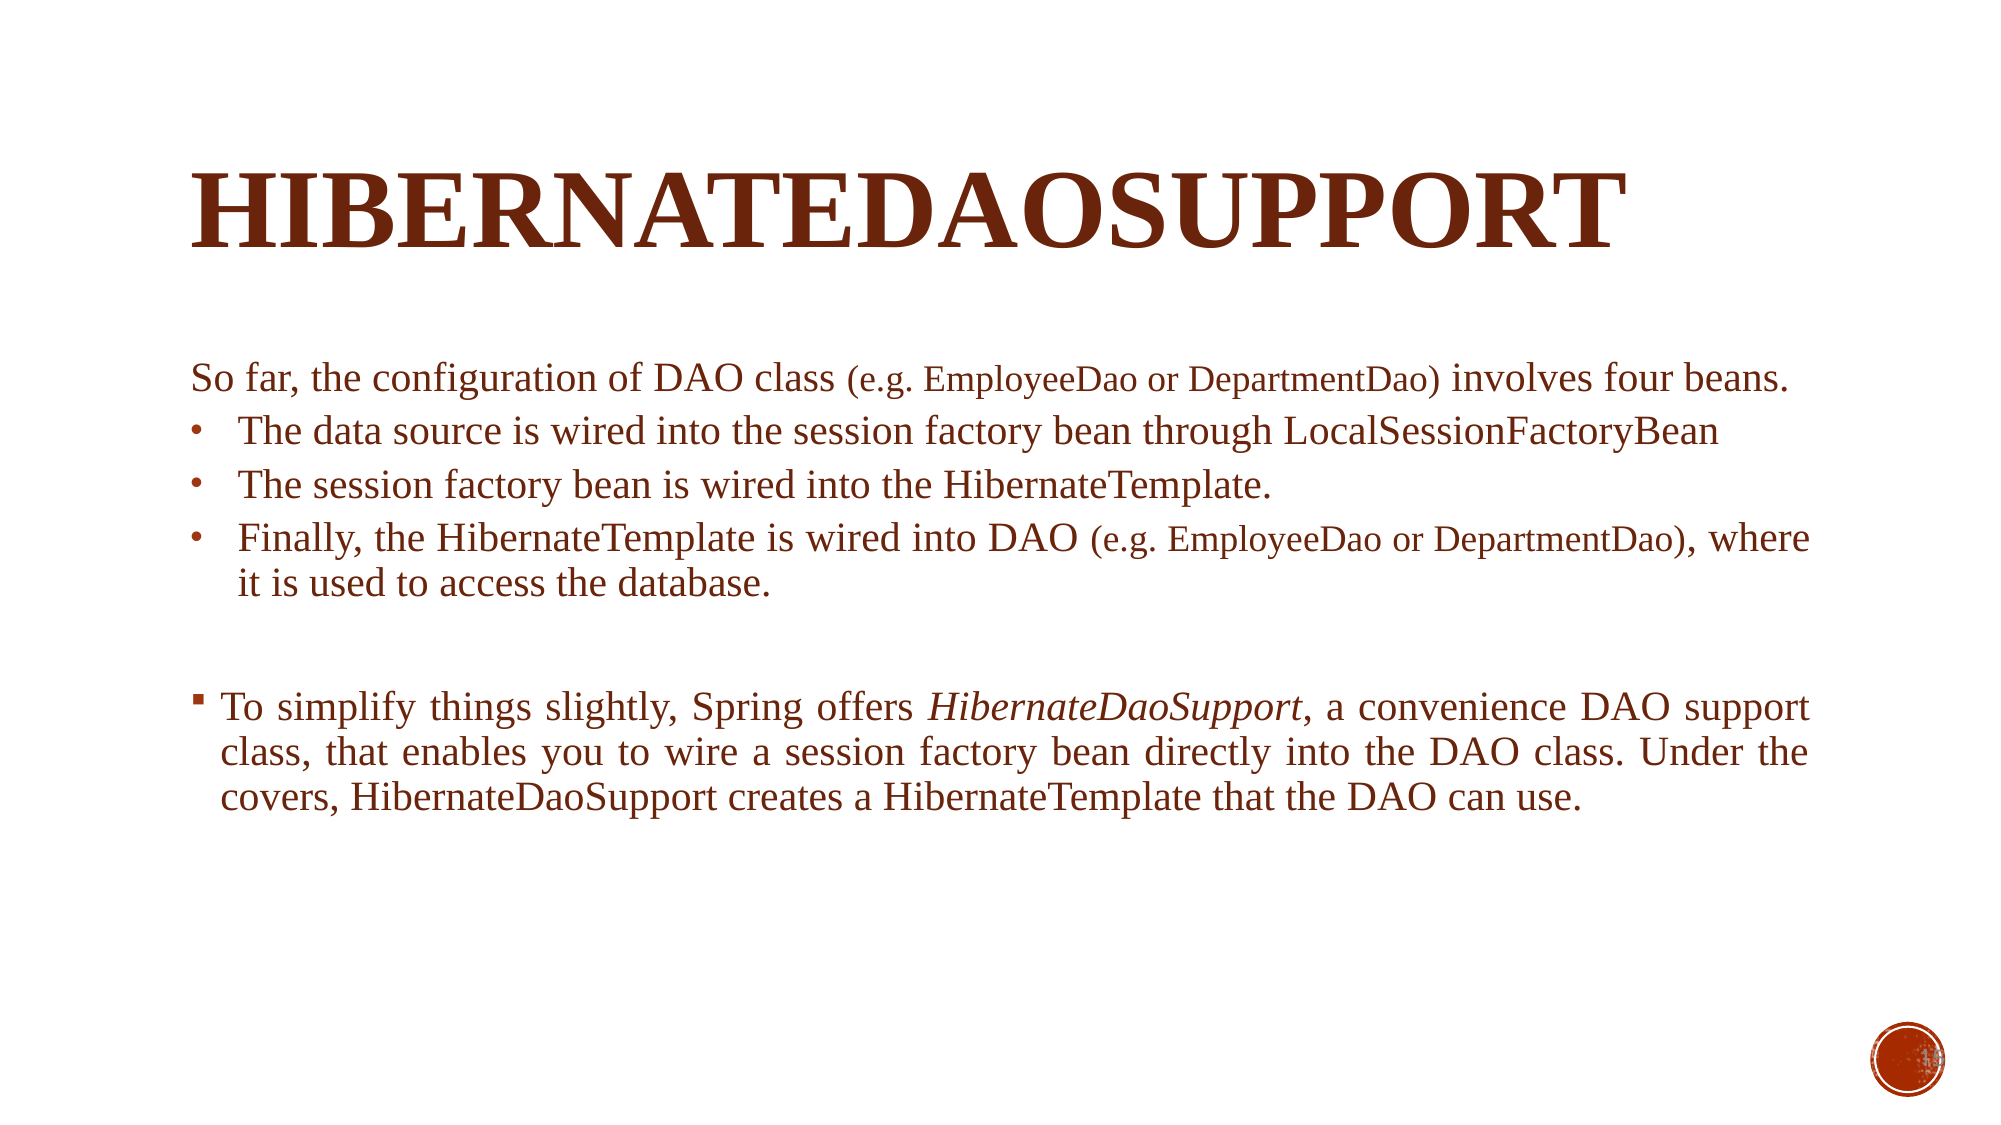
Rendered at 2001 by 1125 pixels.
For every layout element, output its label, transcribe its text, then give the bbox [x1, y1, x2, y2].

slide_number 15 [1855, 1028, 1961, 1089]
list So far, the configuration of DAO class (e.g. EmployeeDao or DepartmentDao) involves four beans. The data source is wired into the session factory bean through LocalSessionFactoryBean The session factory bean is wired into the HibernateTemplate. Finally, the HibernateTemplate is wired into DAO (e.g. EmployeeDao or DepartmentDao), where it is used to access the database. To simplify things slightly, Spring offers HibernateDaoSupport, a convenience DAO support class, that enables you to wire a session factory bean directly into the DAO class. Under the covers, HibernateDaoSupport creates a HibernateTemplate that the DAO can use. [175, 348, 1826, 1013]
title HibernateDaoSupport [175, 79, 1826, 344]
